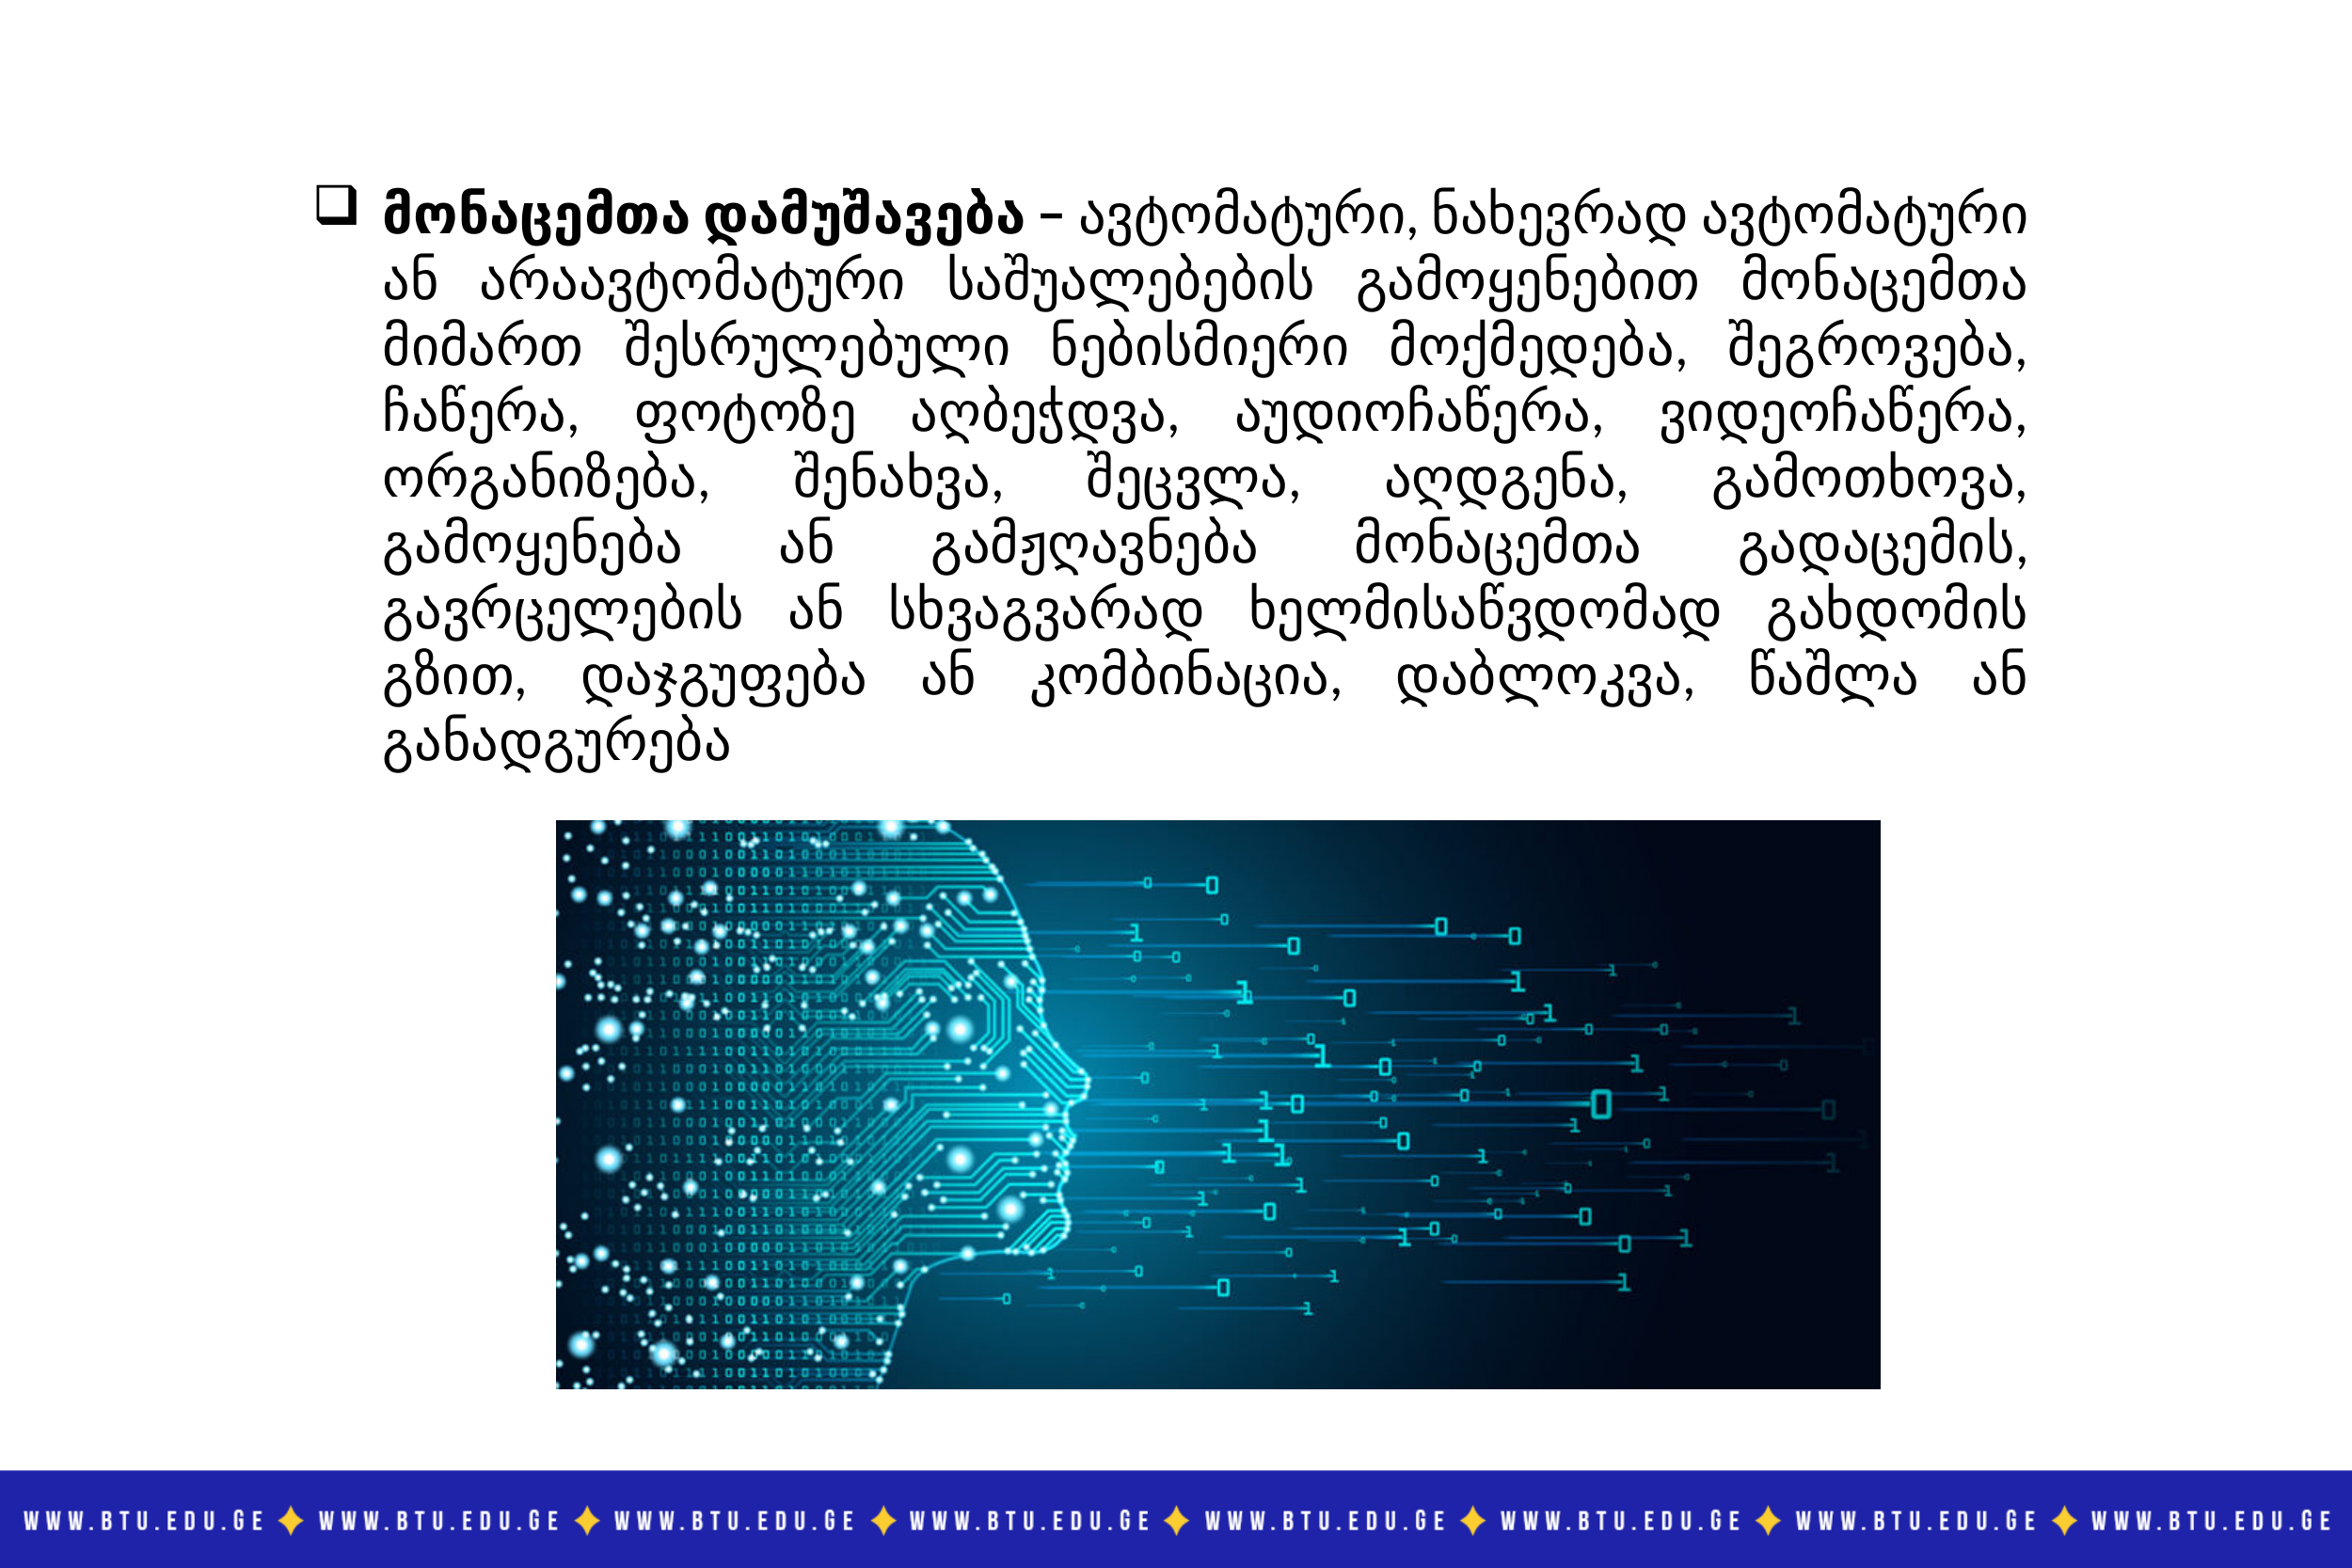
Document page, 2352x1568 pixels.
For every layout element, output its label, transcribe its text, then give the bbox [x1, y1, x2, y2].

picture [0, 0, 2352, 1568]
text_box მონაცემთა დამუშავება − ავტომატური, ნახევრად ავტომატური ან არაავტომატური საშუალებების გამოყენებით მონაცემთა მიმართ შესრულებული ნებისმიერი მოქმედება, შეგროვება, ჩაწერა, ფოტოზე აღბეჭდვა, აუდიოჩაწერა, ვიდეოჩაწერა, ორგანიზება, შენახვა, შეცვლა, აღდგენა, გამოთხოვა, გამოყენება ან გამჟღავნება მონაცემთა გადაცემის, გავრცელების ან სხვაგვარად ხელმისაწვდომად გახდომის გზით, დაჯგუფება ან კომბინაცია, დაბლოკვა, წაშლა ან განადგურება [298, 172, 2043, 779]
